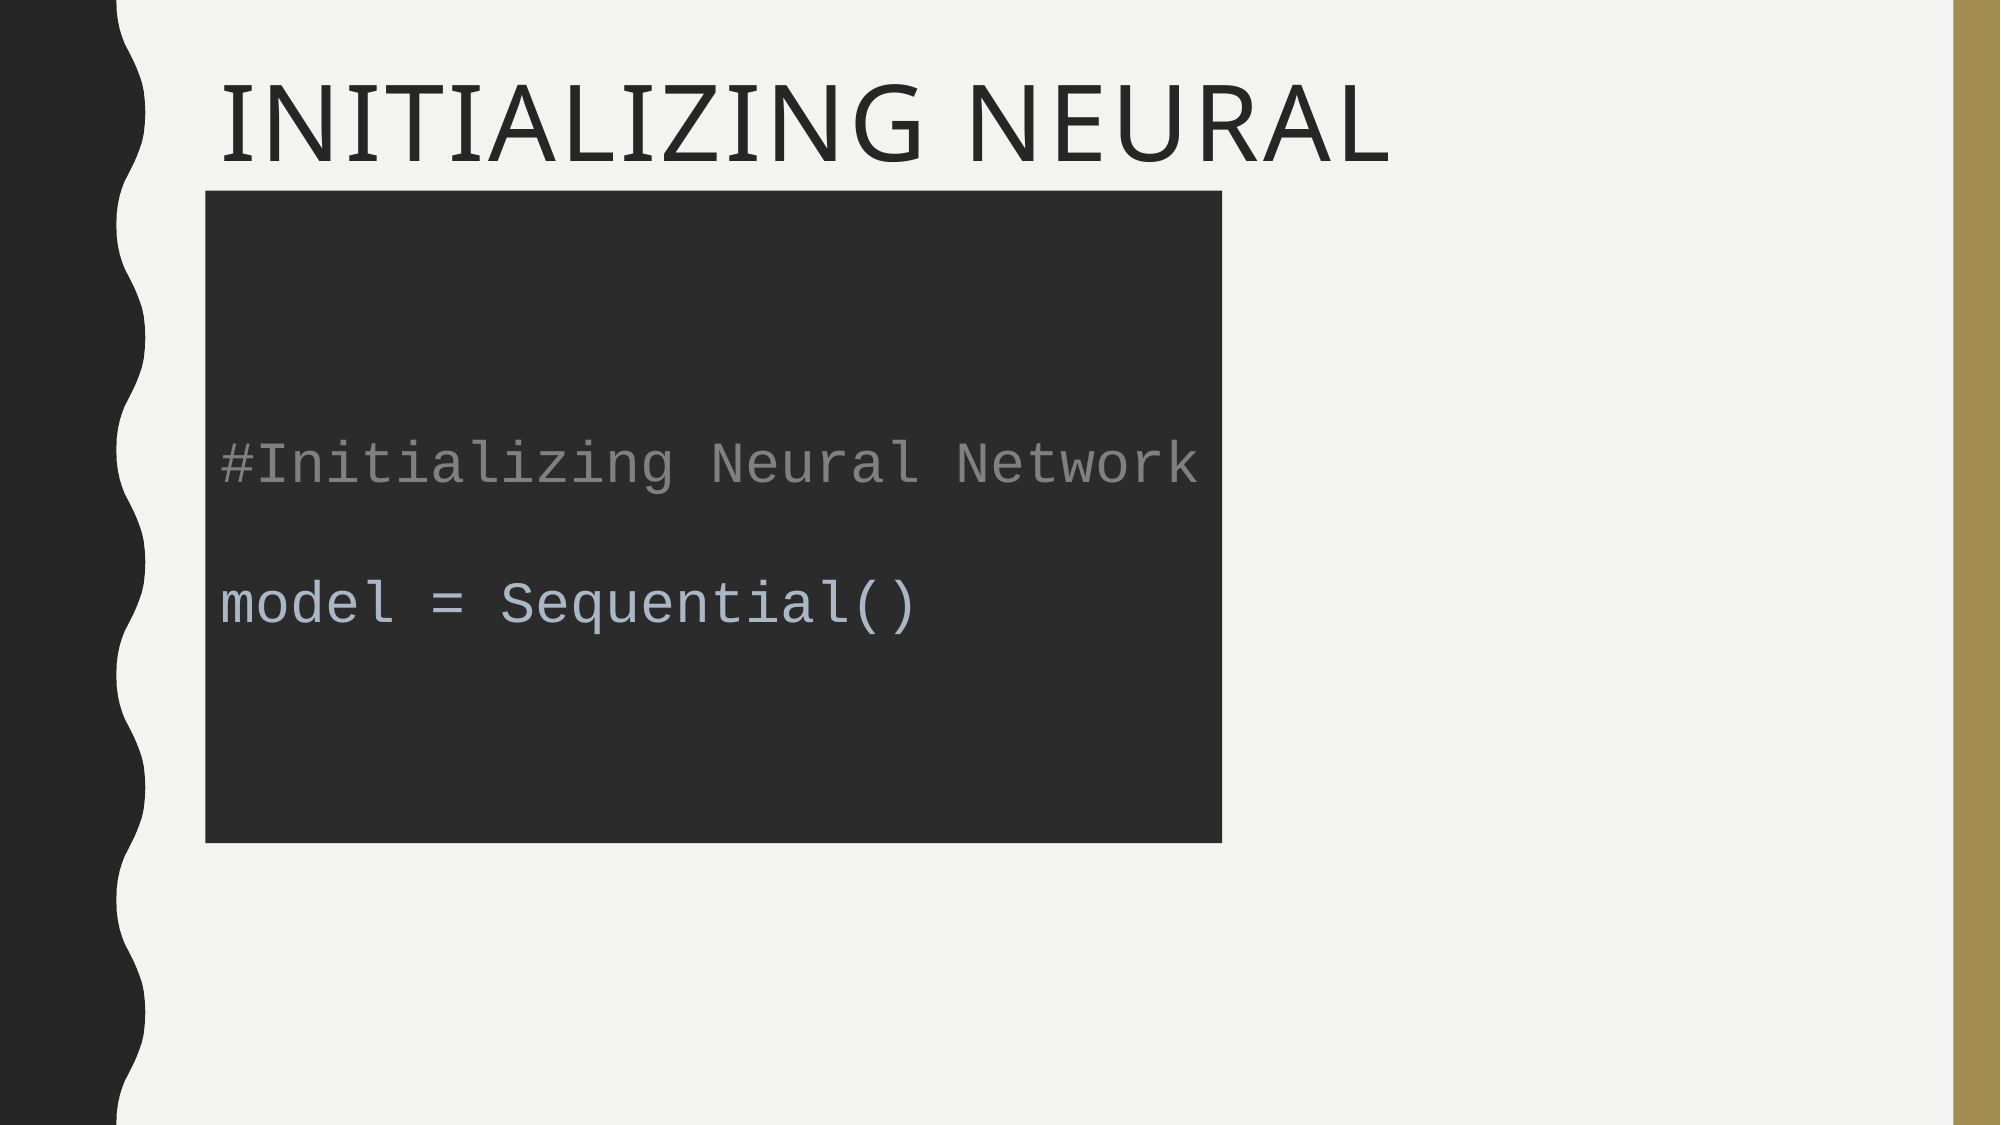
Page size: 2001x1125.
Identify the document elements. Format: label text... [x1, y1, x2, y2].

list #Initializing Neural Network model = Sequential() [205, 190, 1223, 844]
title Initializing neural network [205, 62, 1875, 308]
